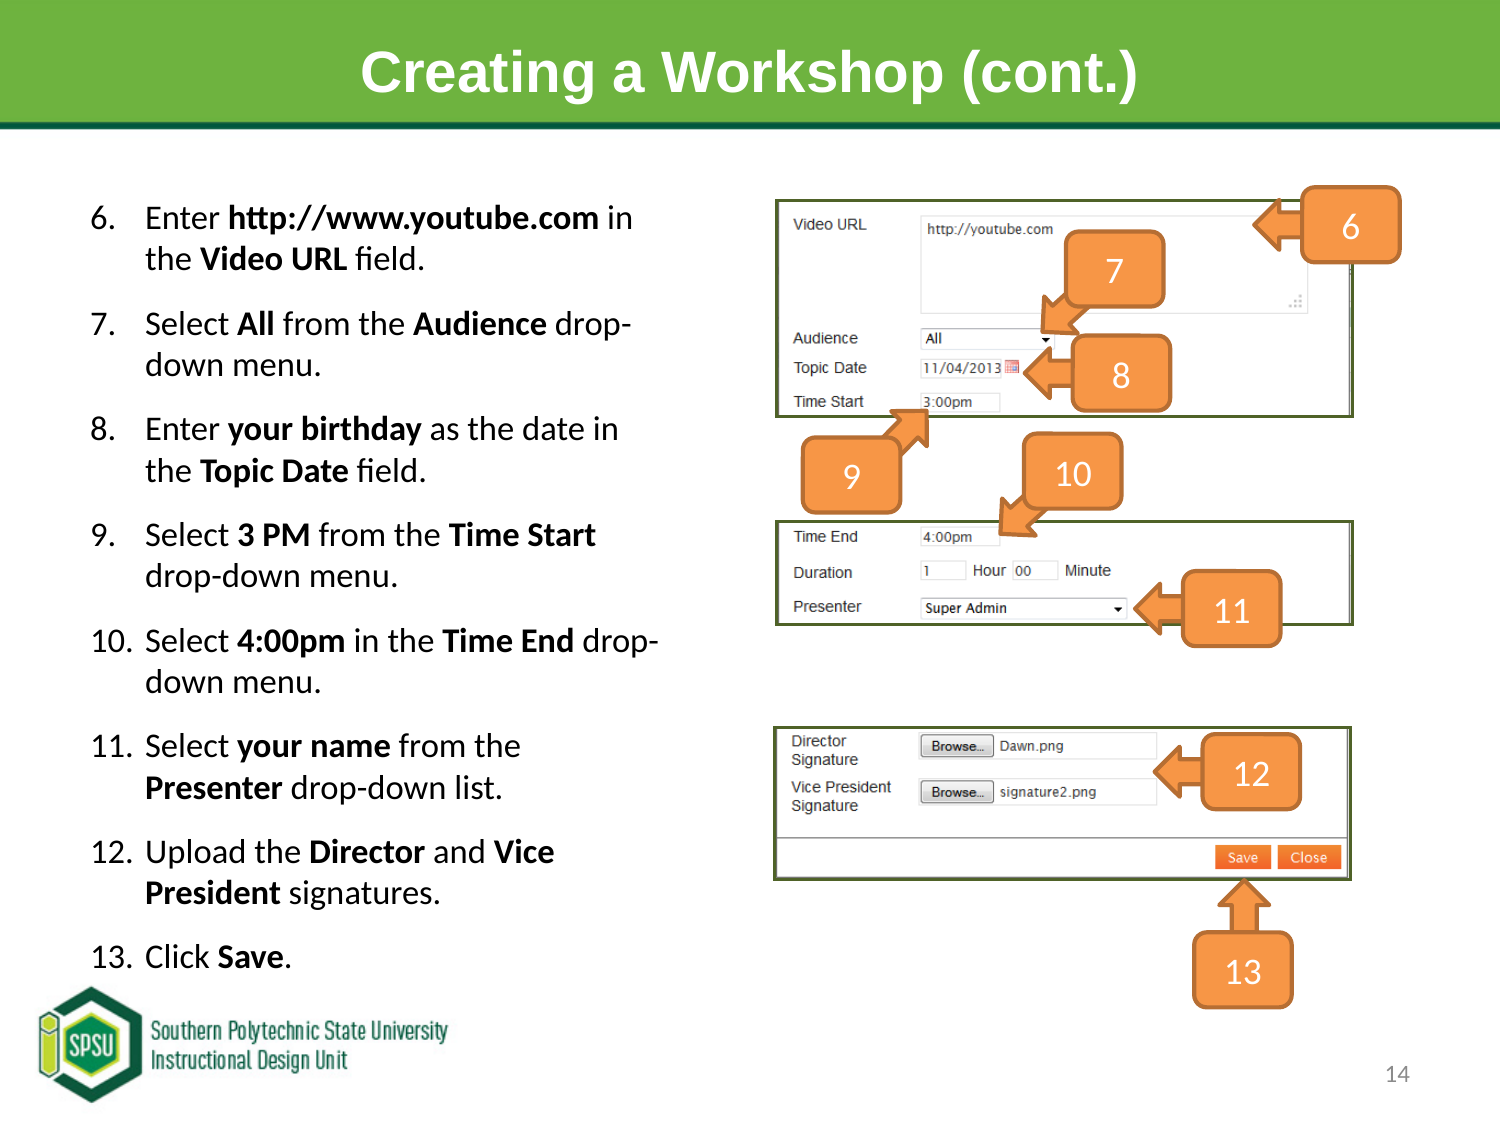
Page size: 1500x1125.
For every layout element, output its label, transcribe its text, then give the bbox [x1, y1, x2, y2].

text_box 11 [1180, 630, 1283, 649]
text_box [998, 495, 1048, 521]
text_box 13 [1192, 930, 1294, 1010]
list Enter http://www.youtube.com in the Video URL field. Select All from the Audience drop-down menu. Enter your birthday as the date in the Topic Date field. Select 3 PM from the Time Start drop-down menu. Select 4:00pm in the Time End drop-down menu. Select your name from the Presenter drop-down list. Upload the Director and Vice President signatures. Click Save. [75, 187, 677, 988]
text_box [882, 422, 929, 456]
title Creating a Workshop (cont.) [75, 0, 1425, 138]
picture [0, 0, 1500, 1125]
text_box 9 [800, 435, 903, 515]
slide_number 14 [1074, 1042, 1425, 1103]
text_box [1217, 888, 1272, 930]
text_box [1153, 630, 1163, 636]
text_box 10 [1021, 431, 1124, 511]
text_box 6 [1300, 185, 1402, 265]
